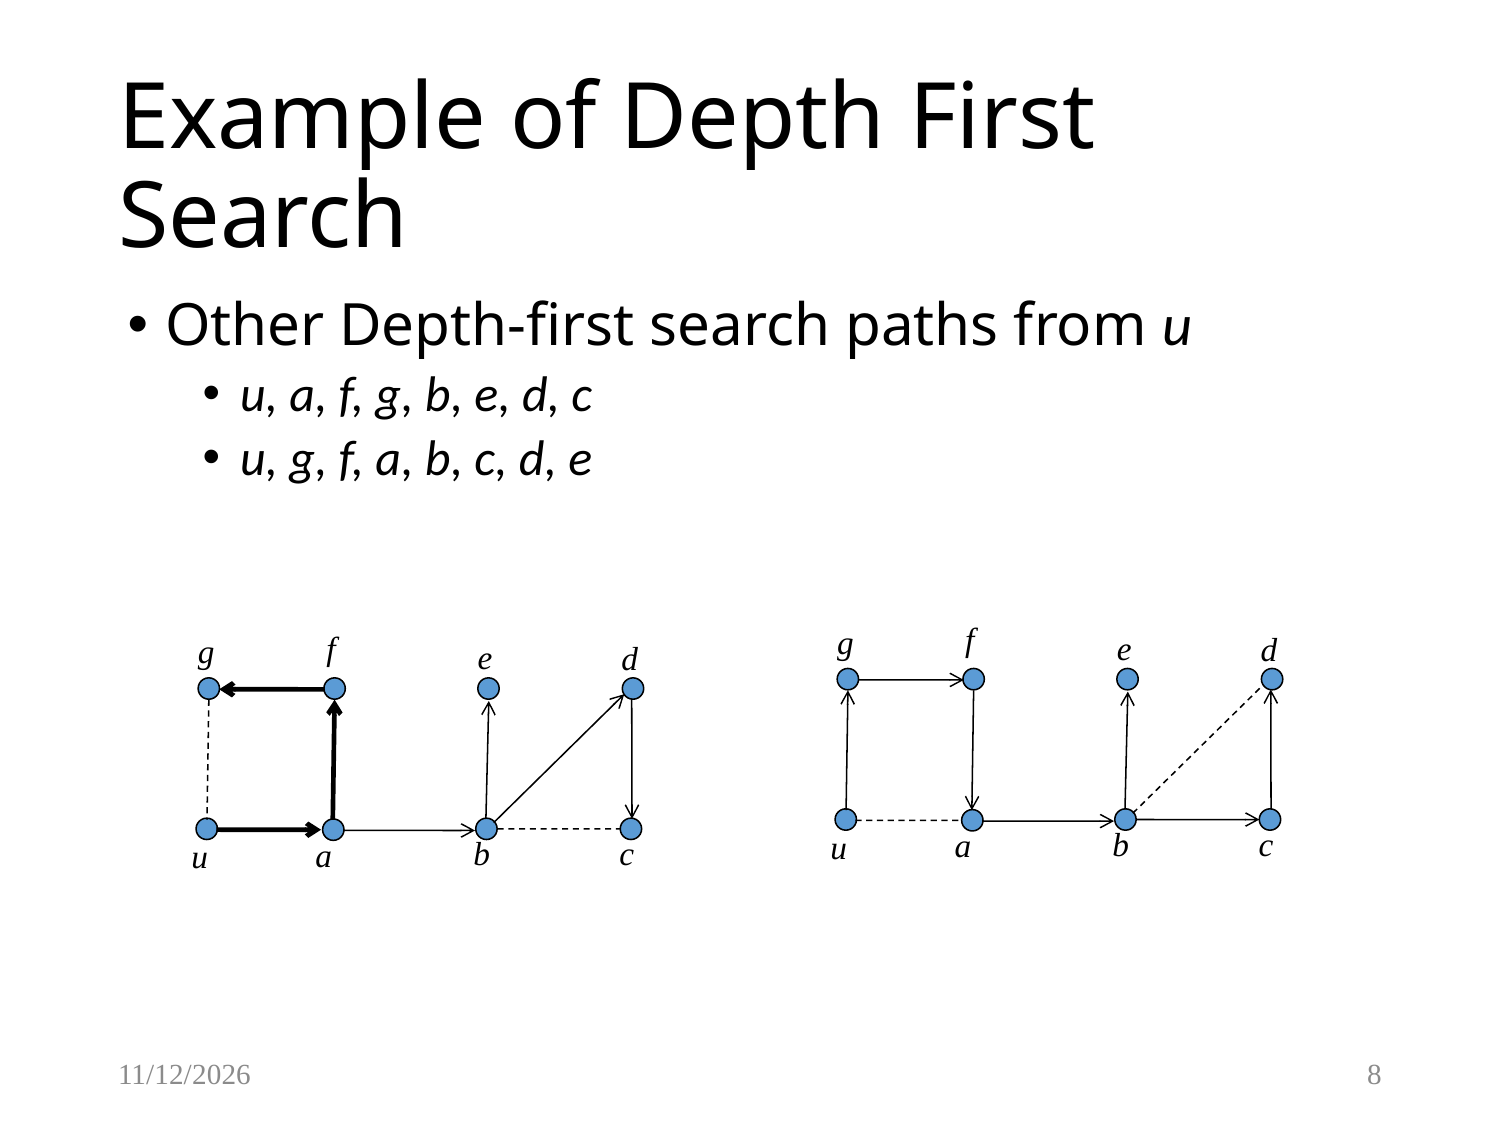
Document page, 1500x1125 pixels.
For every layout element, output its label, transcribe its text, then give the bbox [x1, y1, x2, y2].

text_box [323, 677, 346, 700]
text_box a [300, 826, 354, 882]
text_box [477, 684, 500, 700]
text_box e [1102, 619, 1156, 675]
text_box [196, 818, 218, 828]
text_box [1116, 675, 1139, 690]
text_box [835, 808, 857, 818]
text_box [964, 690, 980, 811]
text_box [323, 818, 344, 826]
text_box u [815, 818, 869, 874]
text_box b [1097, 815, 1151, 871]
text_box c [604, 824, 658, 880]
text_box [1115, 808, 1136, 815]
text_box [621, 818, 641, 824]
text_box [493, 694, 625, 823]
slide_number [103, 1042, 441, 1103]
list Other Depth-first search paths from u u, a, f, g, b, e, d, c u, g, f, a, b, c, d, e [112, 287, 1388, 596]
text_box f [950, 610, 1004, 665]
text_box f [311, 619, 365, 675]
title Example of Depth First Search [103, 59, 1397, 278]
text_box [1261, 676, 1283, 690]
text_box [1260, 808, 1280, 815]
text_box [962, 809, 983, 817]
text_box d [1245, 620, 1299, 676]
text_box [481, 700, 496, 819]
text_box c [1243, 815, 1297, 871]
text_box b [458, 824, 512, 880]
text_box u [176, 828, 230, 883]
text_box [858, 672, 964, 688]
text_box [476, 818, 496, 824]
text_box d [606, 629, 660, 685]
text_box [962, 668, 985, 690]
text_box g [822, 613, 876, 669]
text_box [219, 682, 325, 697]
slide_number 8 [1059, 1042, 1397, 1103]
text_box [837, 669, 859, 690]
text_box e [462, 629, 517, 684]
text_box a [939, 817, 993, 872]
text_box [327, 699, 342, 820]
text_box [198, 678, 220, 700]
text_box g [183, 622, 237, 678]
text_box [622, 685, 644, 700]
text_box [624, 698, 640, 819]
